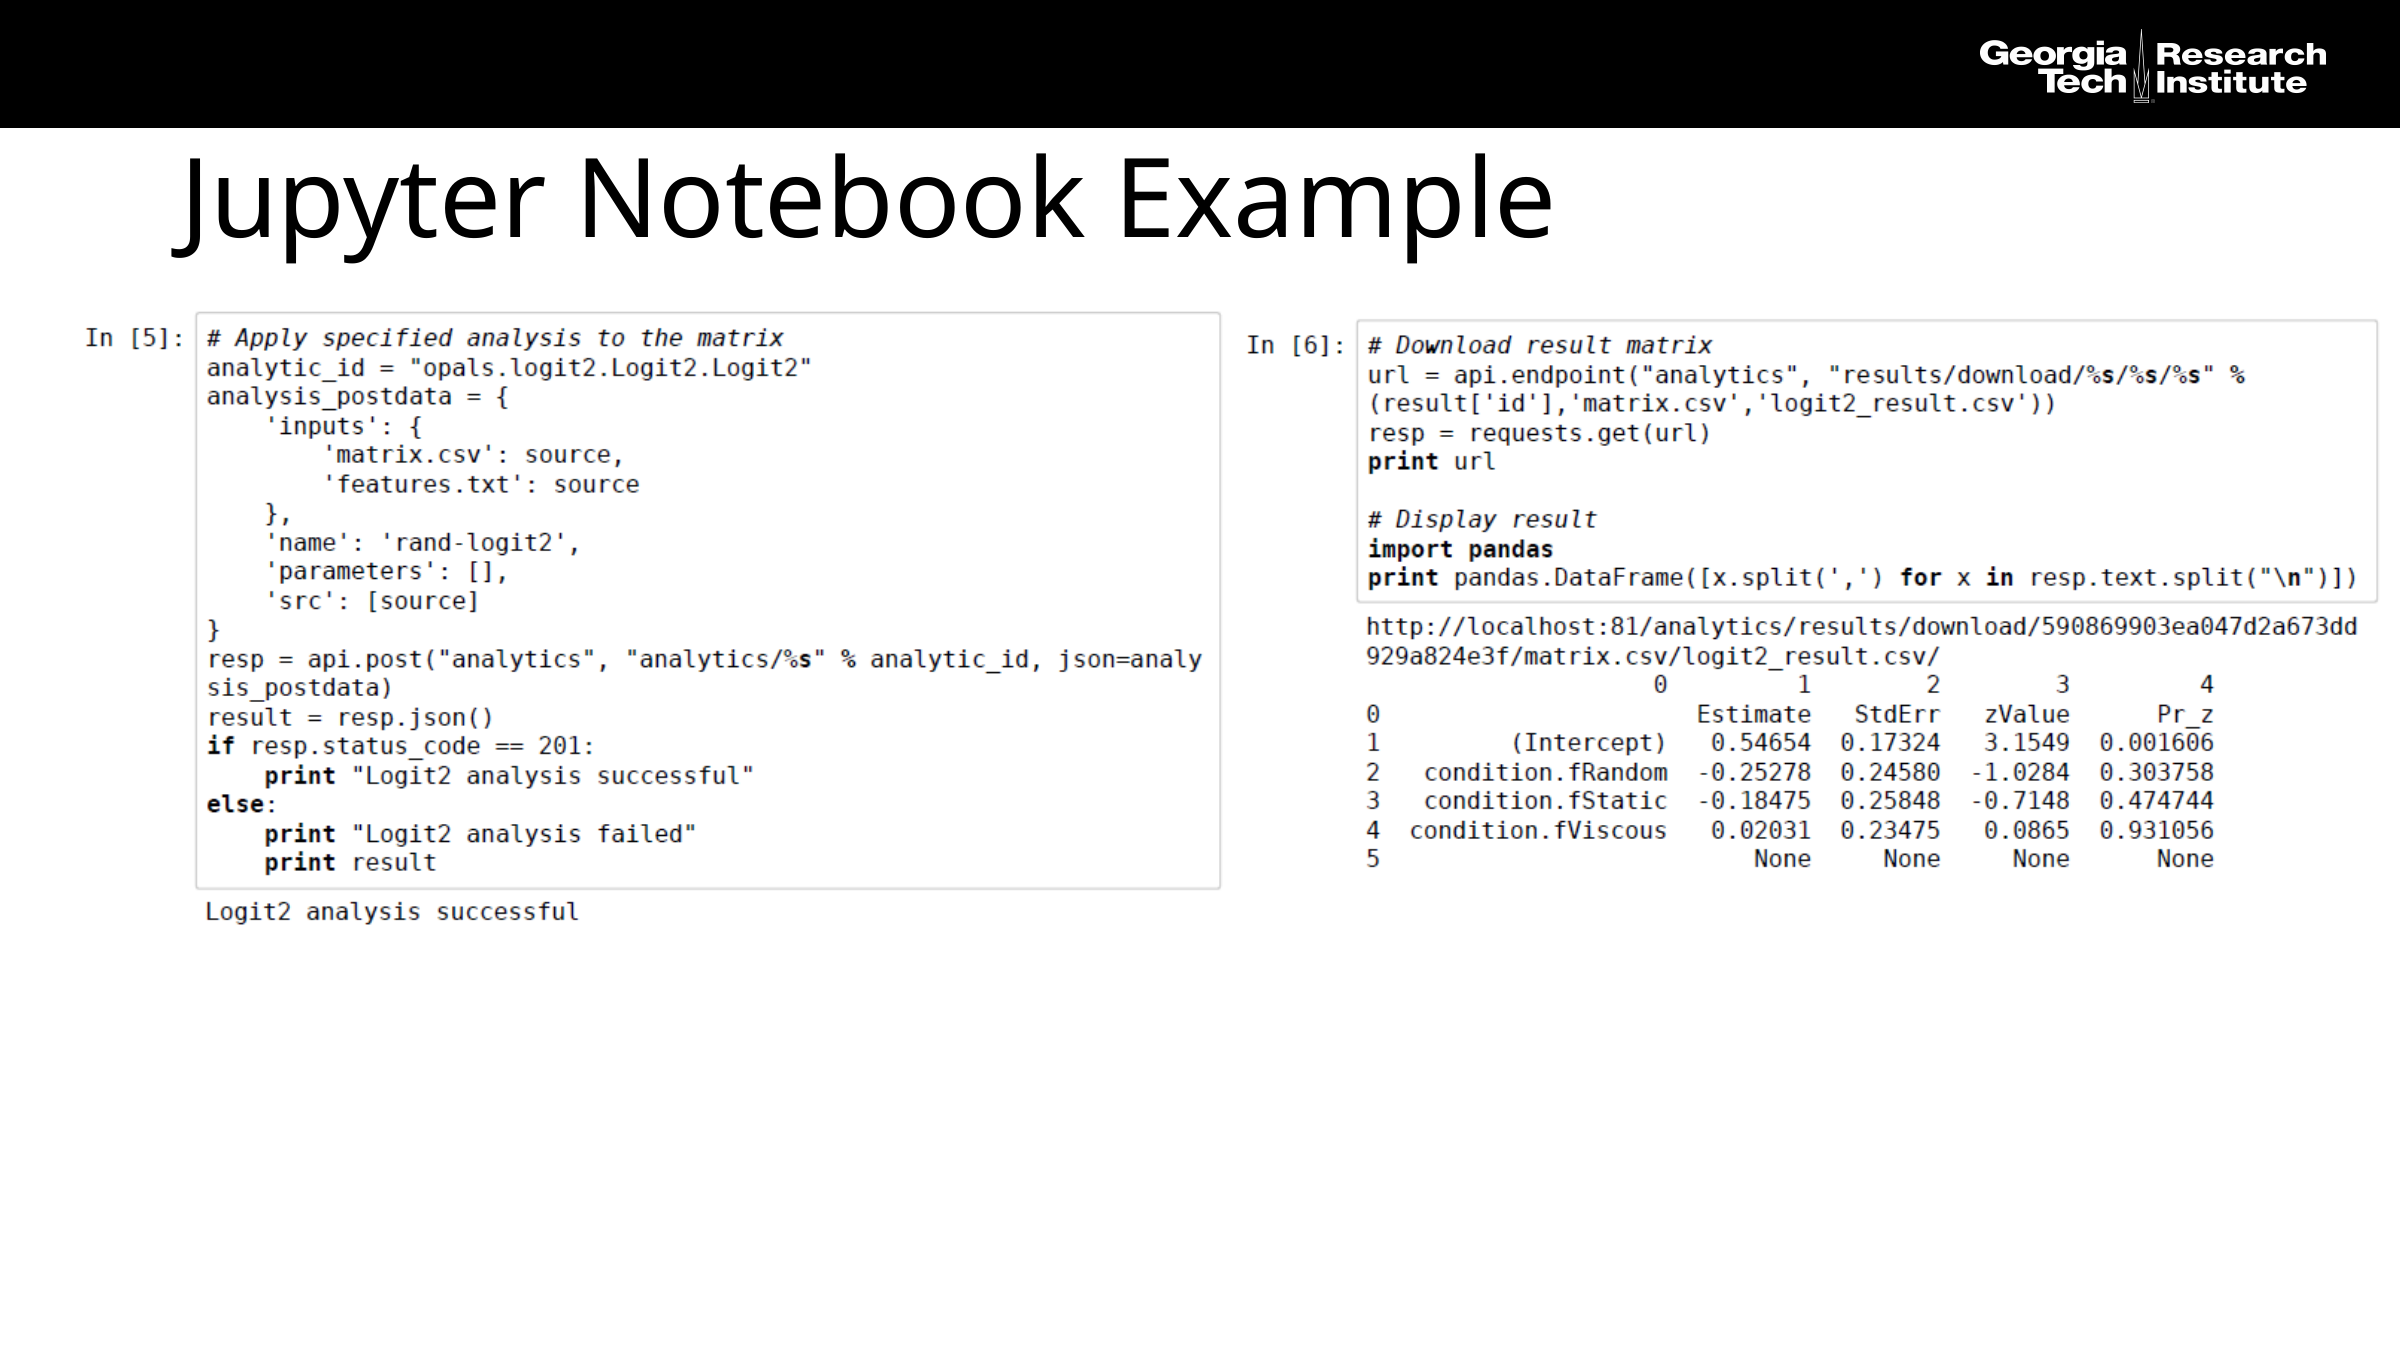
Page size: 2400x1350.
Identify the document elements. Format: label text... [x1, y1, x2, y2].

picture [74, 303, 2390, 959]
picture [1980, 29, 2326, 103]
title Jupyter Notebook Example [165, 71, 2235, 303]
